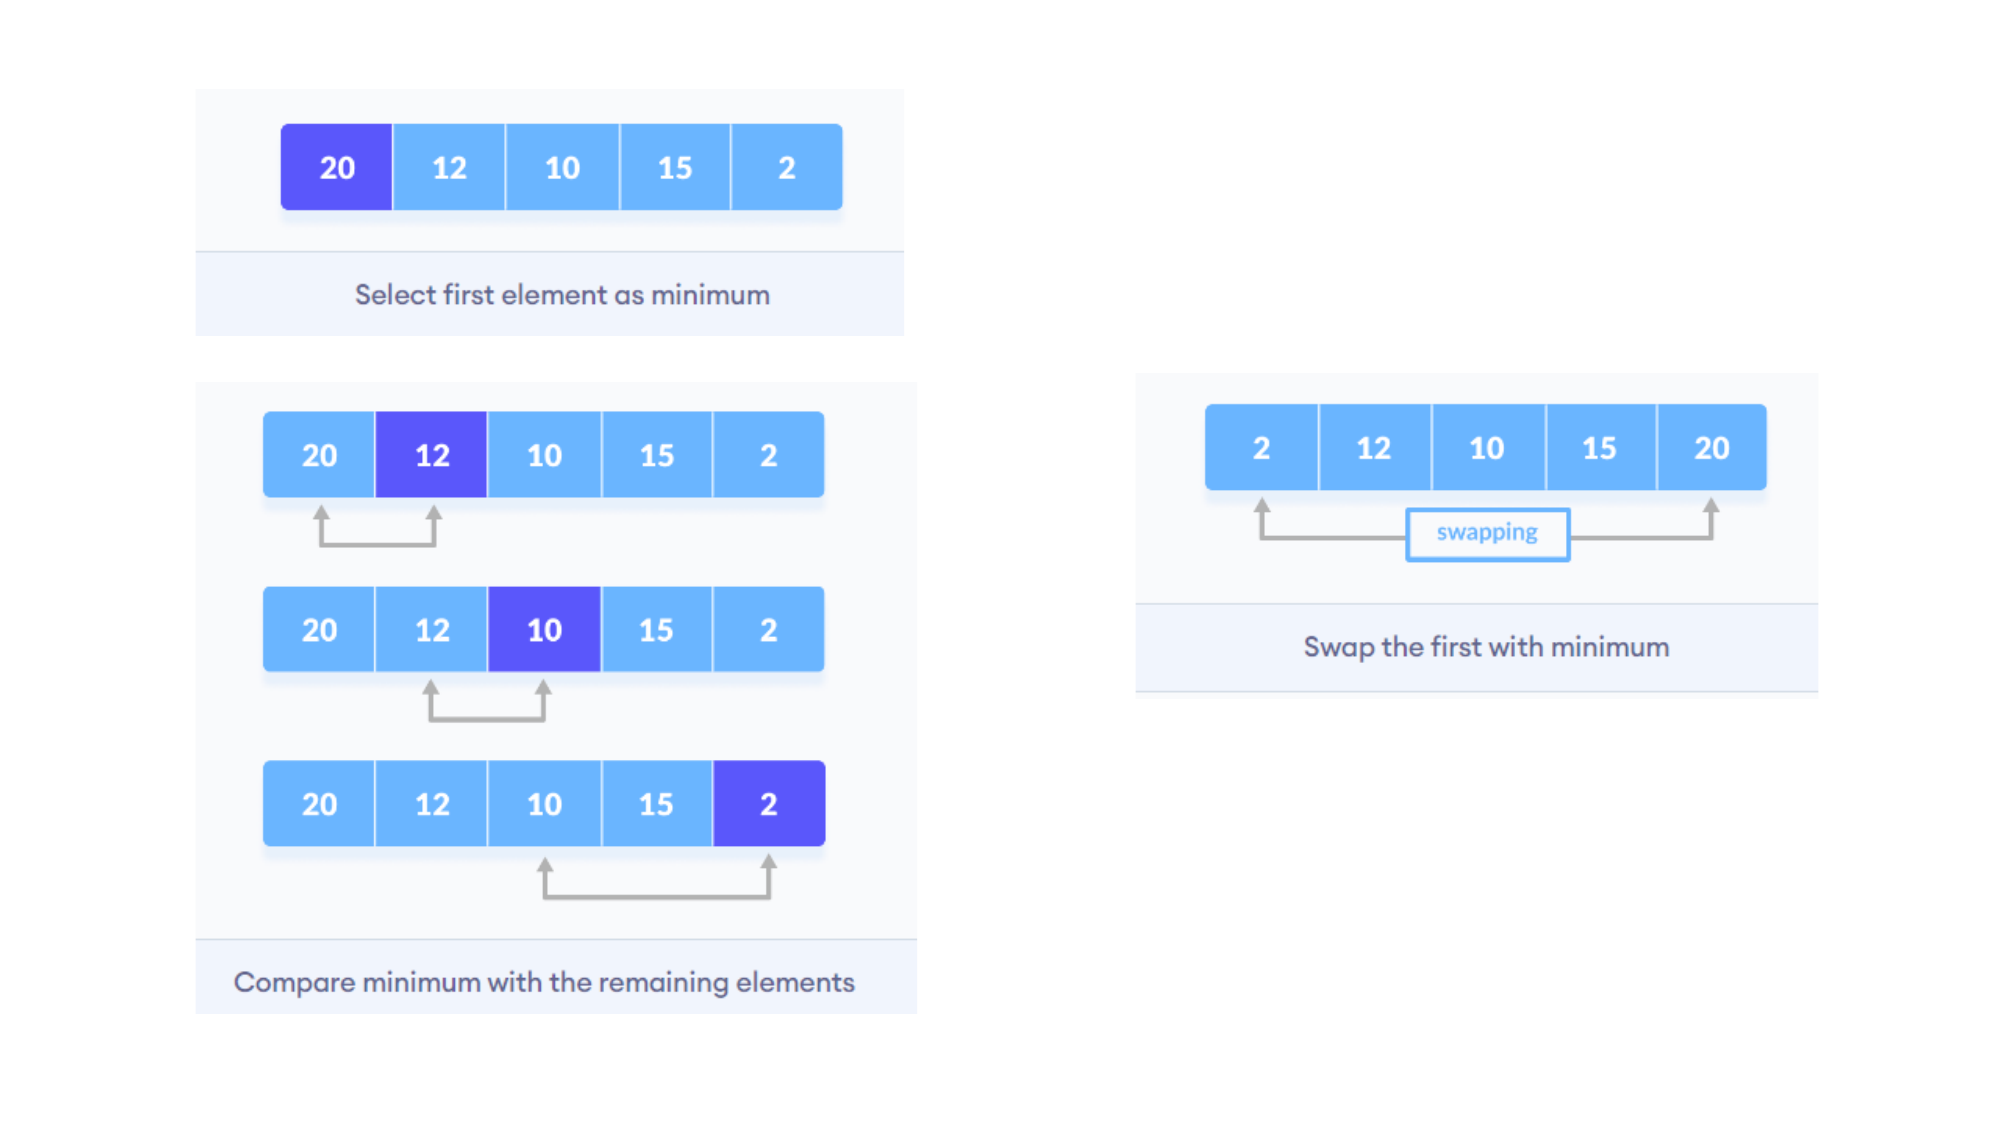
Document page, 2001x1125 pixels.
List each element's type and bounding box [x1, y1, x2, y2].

picture [195, 88, 905, 337]
picture [195, 382, 918, 1015]
picture [1135, 372, 1819, 699]
